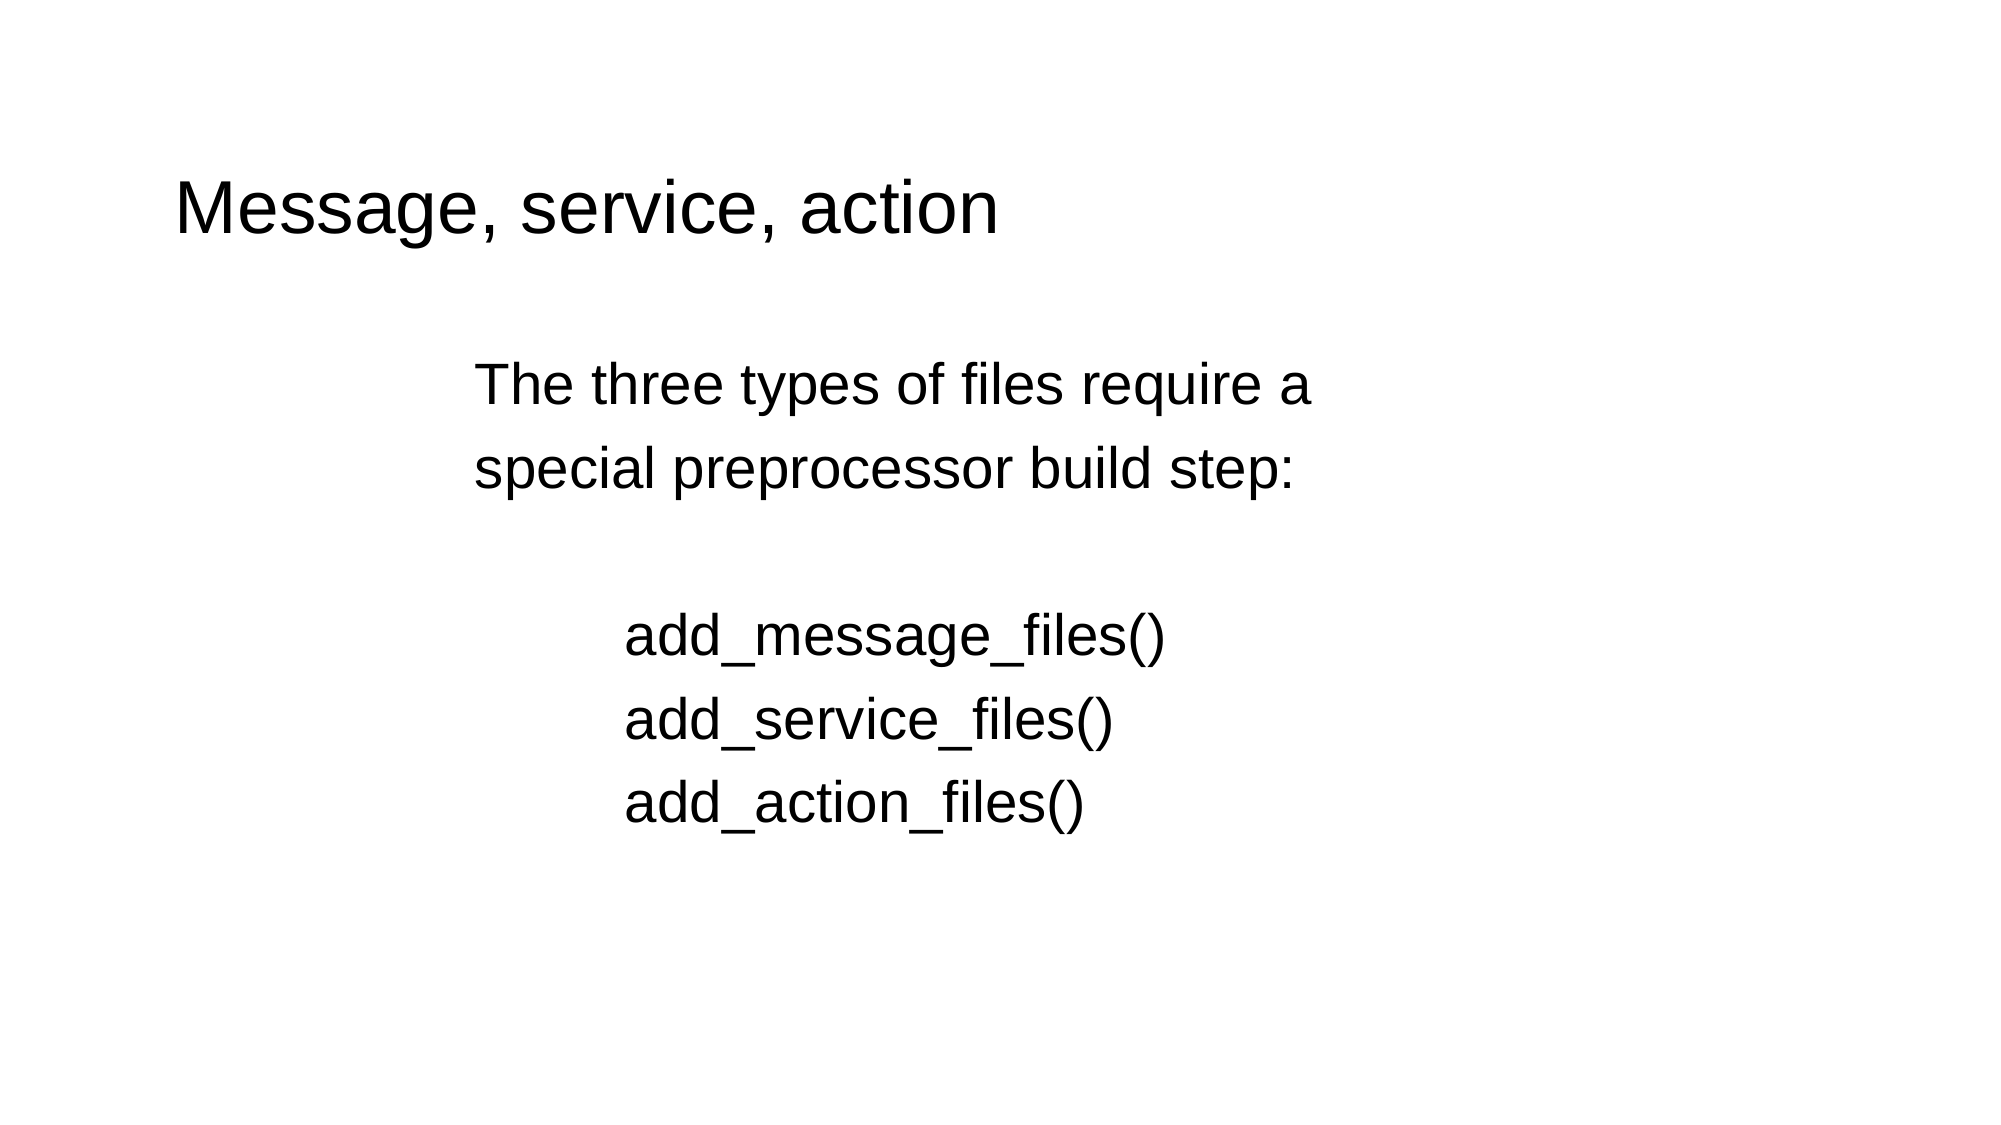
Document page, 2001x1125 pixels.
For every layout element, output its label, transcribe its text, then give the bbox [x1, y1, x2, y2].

list Message, service, action The three types of files require a special preprocessor build step: add_message_files() add_service_files() add_action_files() [159, 161, 1827, 1024]
